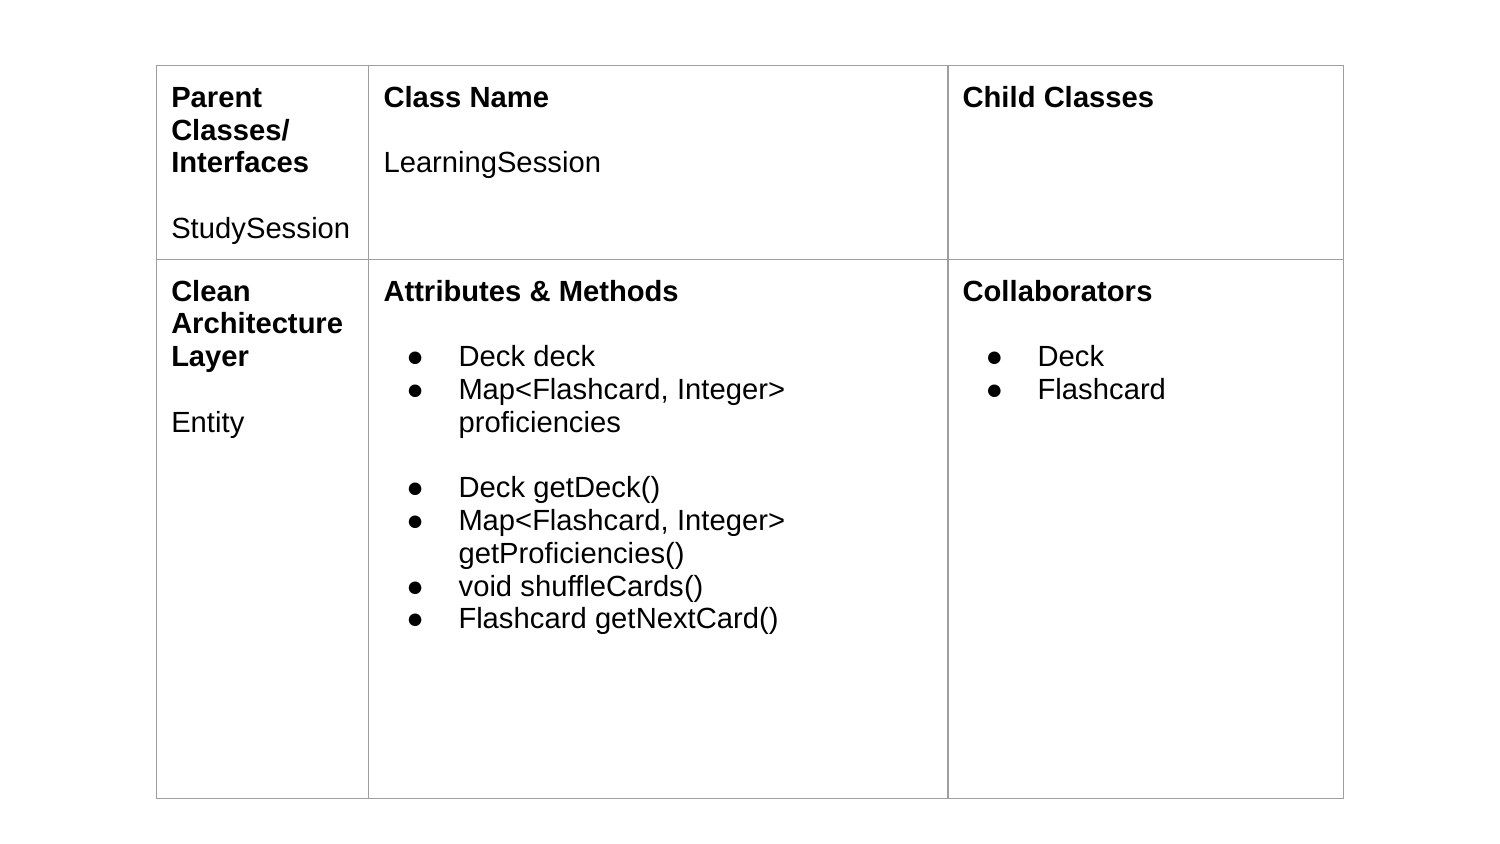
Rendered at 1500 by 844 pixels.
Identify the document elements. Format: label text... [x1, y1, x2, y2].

table_header Class Name LearningSession [369, 66, 947, 259]
table_cell Clean Architecture Layer Entity [157, 260, 368, 798]
table_cell Collaborators Deck Flashcard [949, 260, 1343, 798]
table_header Child Classes [949, 66, 1343, 259]
table_cell Attributes & Methods Deck deck Map<Flashcard, Integer> proficiencies Deck getDeck() Map<Flashcard, Integer> getProficiencies() void shuffleCards() Flashcard getNextCard() [369, 260, 947, 798]
table_header Parent Classes/ Interfaces StudySession [157, 66, 368, 259]
